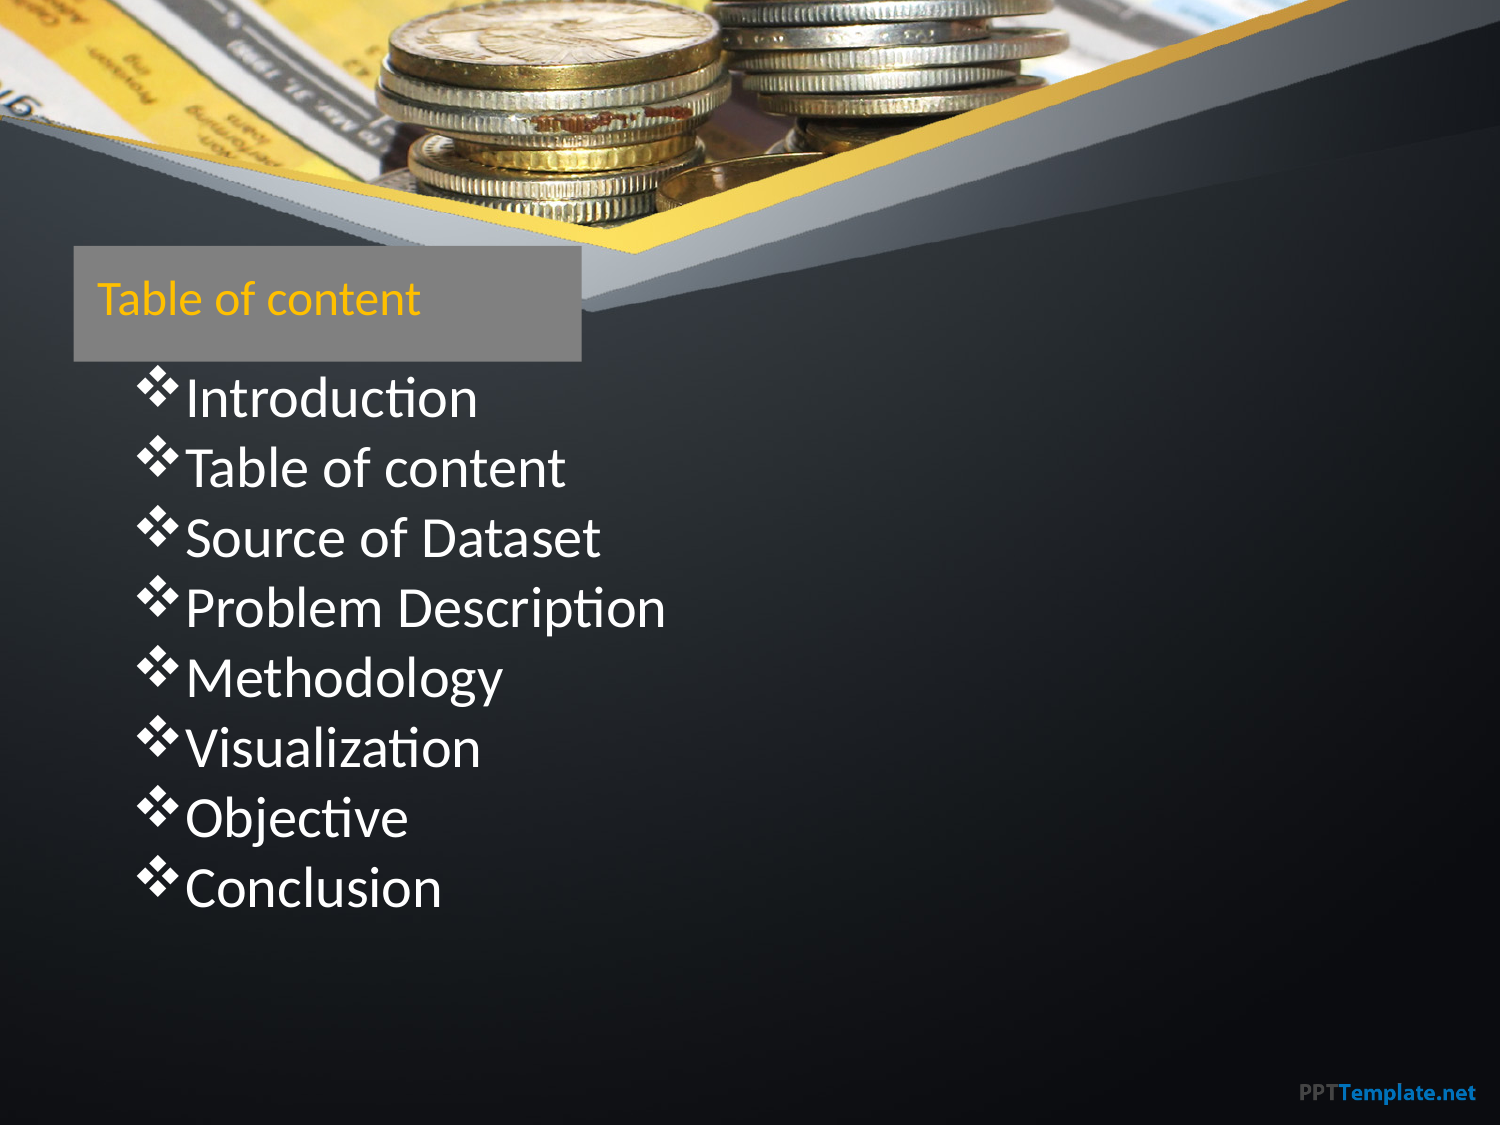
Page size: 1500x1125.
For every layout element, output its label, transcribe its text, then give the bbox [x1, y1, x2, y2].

title Table of content [82, 257, 1432, 333]
text_box [72, 244, 584, 364]
list [73, 337, 1424, 980]
text_box Introduction Table of content Source of Dataset Problem Description Methodology Visualization Objective Conclusion [117, 351, 1394, 927]
picture [0, 0, 1500, 1125]
